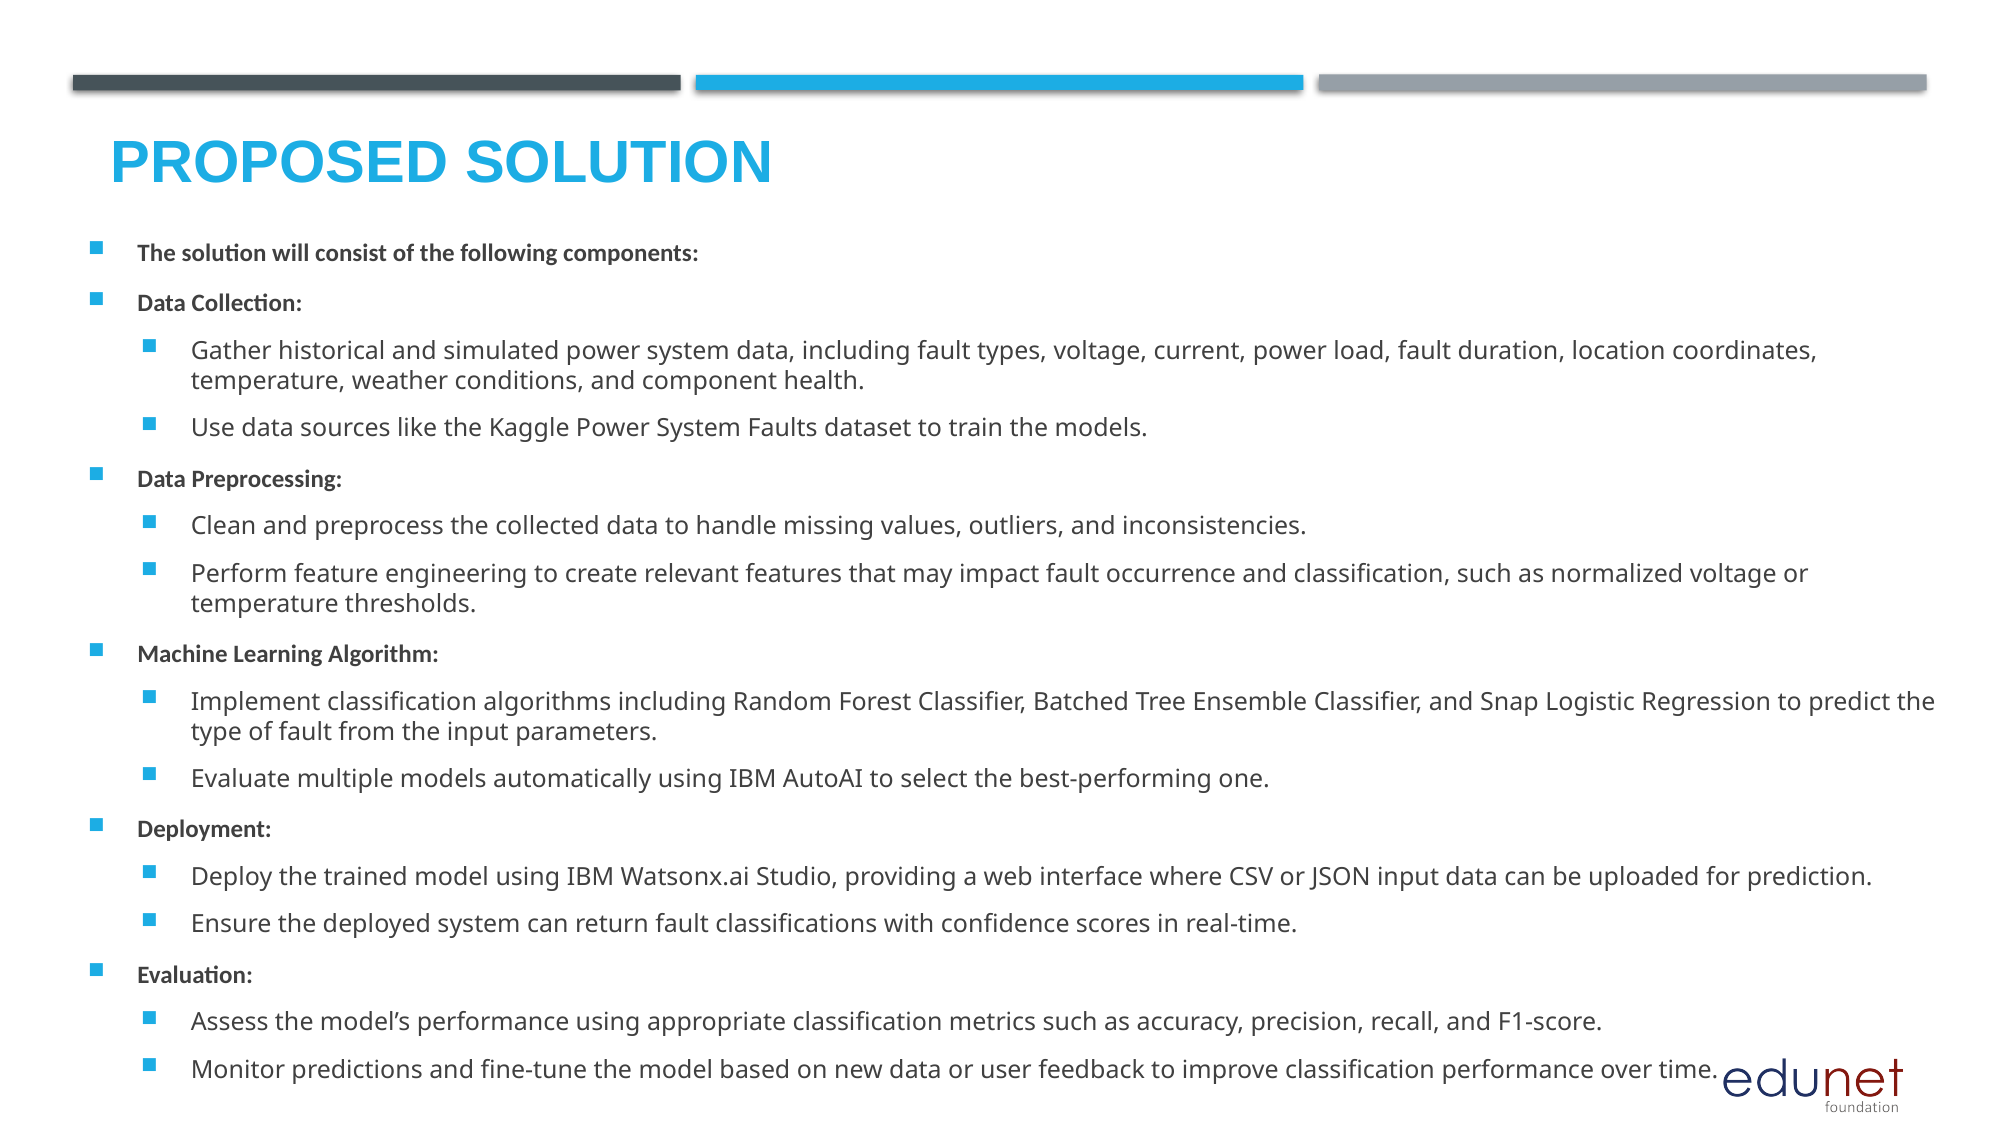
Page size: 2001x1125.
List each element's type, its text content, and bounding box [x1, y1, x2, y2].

picture [1719, 1091, 1905, 1116]
title Proposed Solution [95, 115, 1905, 178]
list The solution will consist of the following components: Data Collection: Gather historical and simulated power system data, including fault types, voltage, current, power load, fault duration, location coordinates, temperature, weather conditions, and component health. Use data sources like the Kaggle Power System Faults dataset to train the models. Data Preprocessing: Clean and preprocess the collected data to handle missing values, outliers, and inconsistencies. Perform feature engineering to create relevant features that may impact fault occurrence and classification, such as normalized voltage or temperature thresholds. Machine Learning Algorithm: Implement classification algorithms including Random Forest Classifier, Batched Tree Ensemble Classifier, and Snap Logistic Regression to predict the type of fault from the input parameters. Evaluate multiple models automatically using IBM AutoAI to select the best-performing one. Deployment: Deploy the trained model using IBM Watsonx.ai Studio, providing a web interface where CSV or JSON input data can be uploaded for prediction. Ensure the deployed system can return fault classifications with confidence scores in real-time. Evaluation: Assess the model’s performance using appropriate classification metrics such as accuracy, precision, recall, and F1-score. Monitor predictions and fine-tune the model based on new data or user feedback to improve classification performance over time. [72, 178, 1978, 1091]
